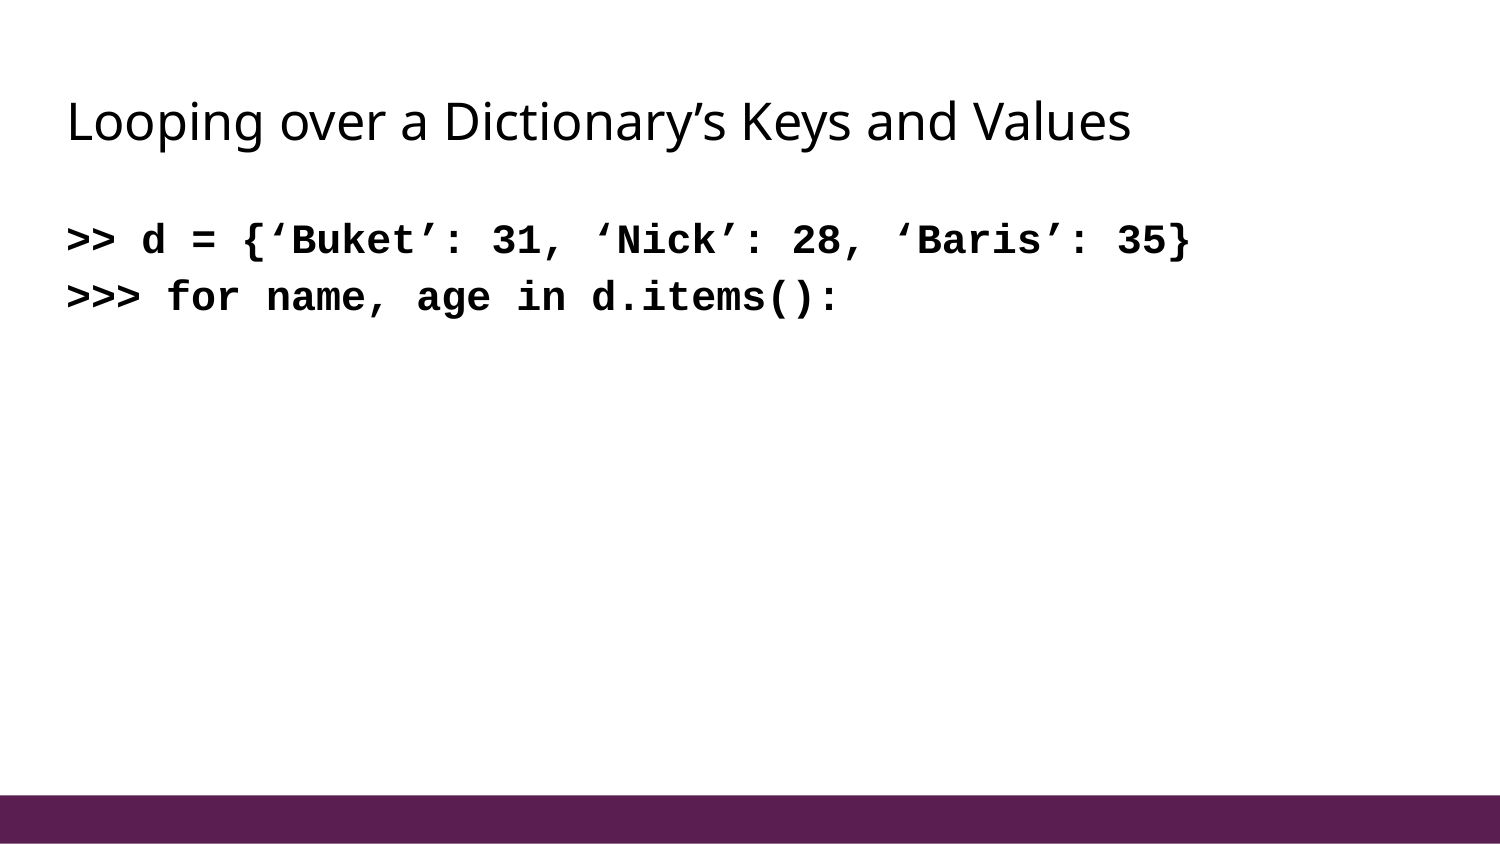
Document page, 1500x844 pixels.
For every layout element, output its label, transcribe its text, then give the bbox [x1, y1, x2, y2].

title Looping over a Dictionary’s Keys and Values [50, 72, 1450, 168]
list >> d = {‘Buket’: 31, ‘Nick’: 28, ‘Baris’: 35} >>> for name, age in d.items(): [50, 188, 1450, 750]
